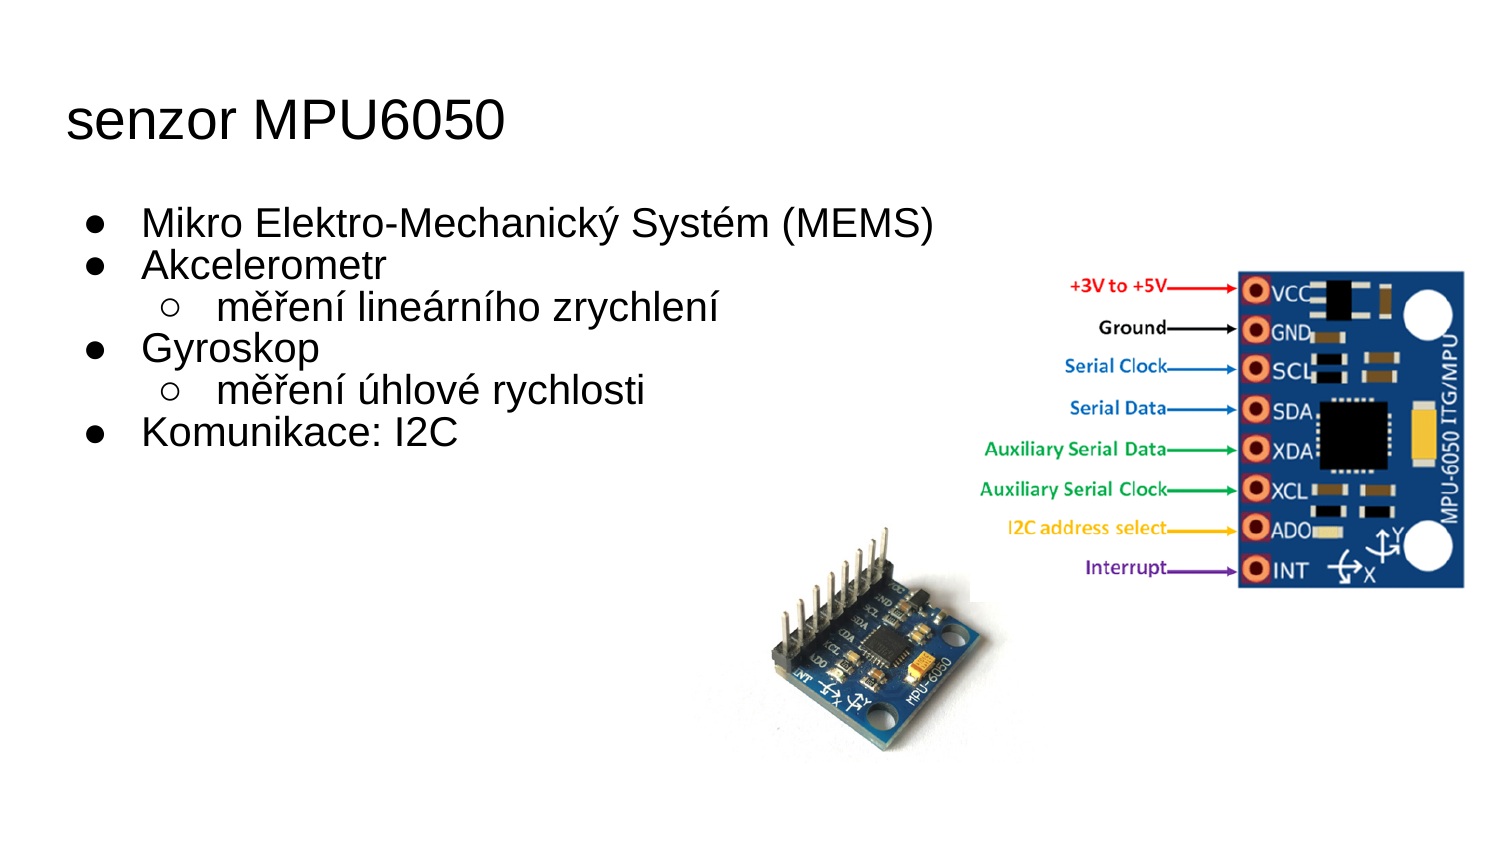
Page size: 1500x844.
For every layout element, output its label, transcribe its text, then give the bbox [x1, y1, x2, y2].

list Mikro Elektro-Mechanický Systém (MEMS) Akcelerometr měření lineárního zrychlení Gyroskop měření úhlové rychlosti Komunikace: I2C [51, 189, 1449, 750]
title senzor MPU6050 [51, 72, 1449, 167]
picture [668, 260, 1474, 779]
